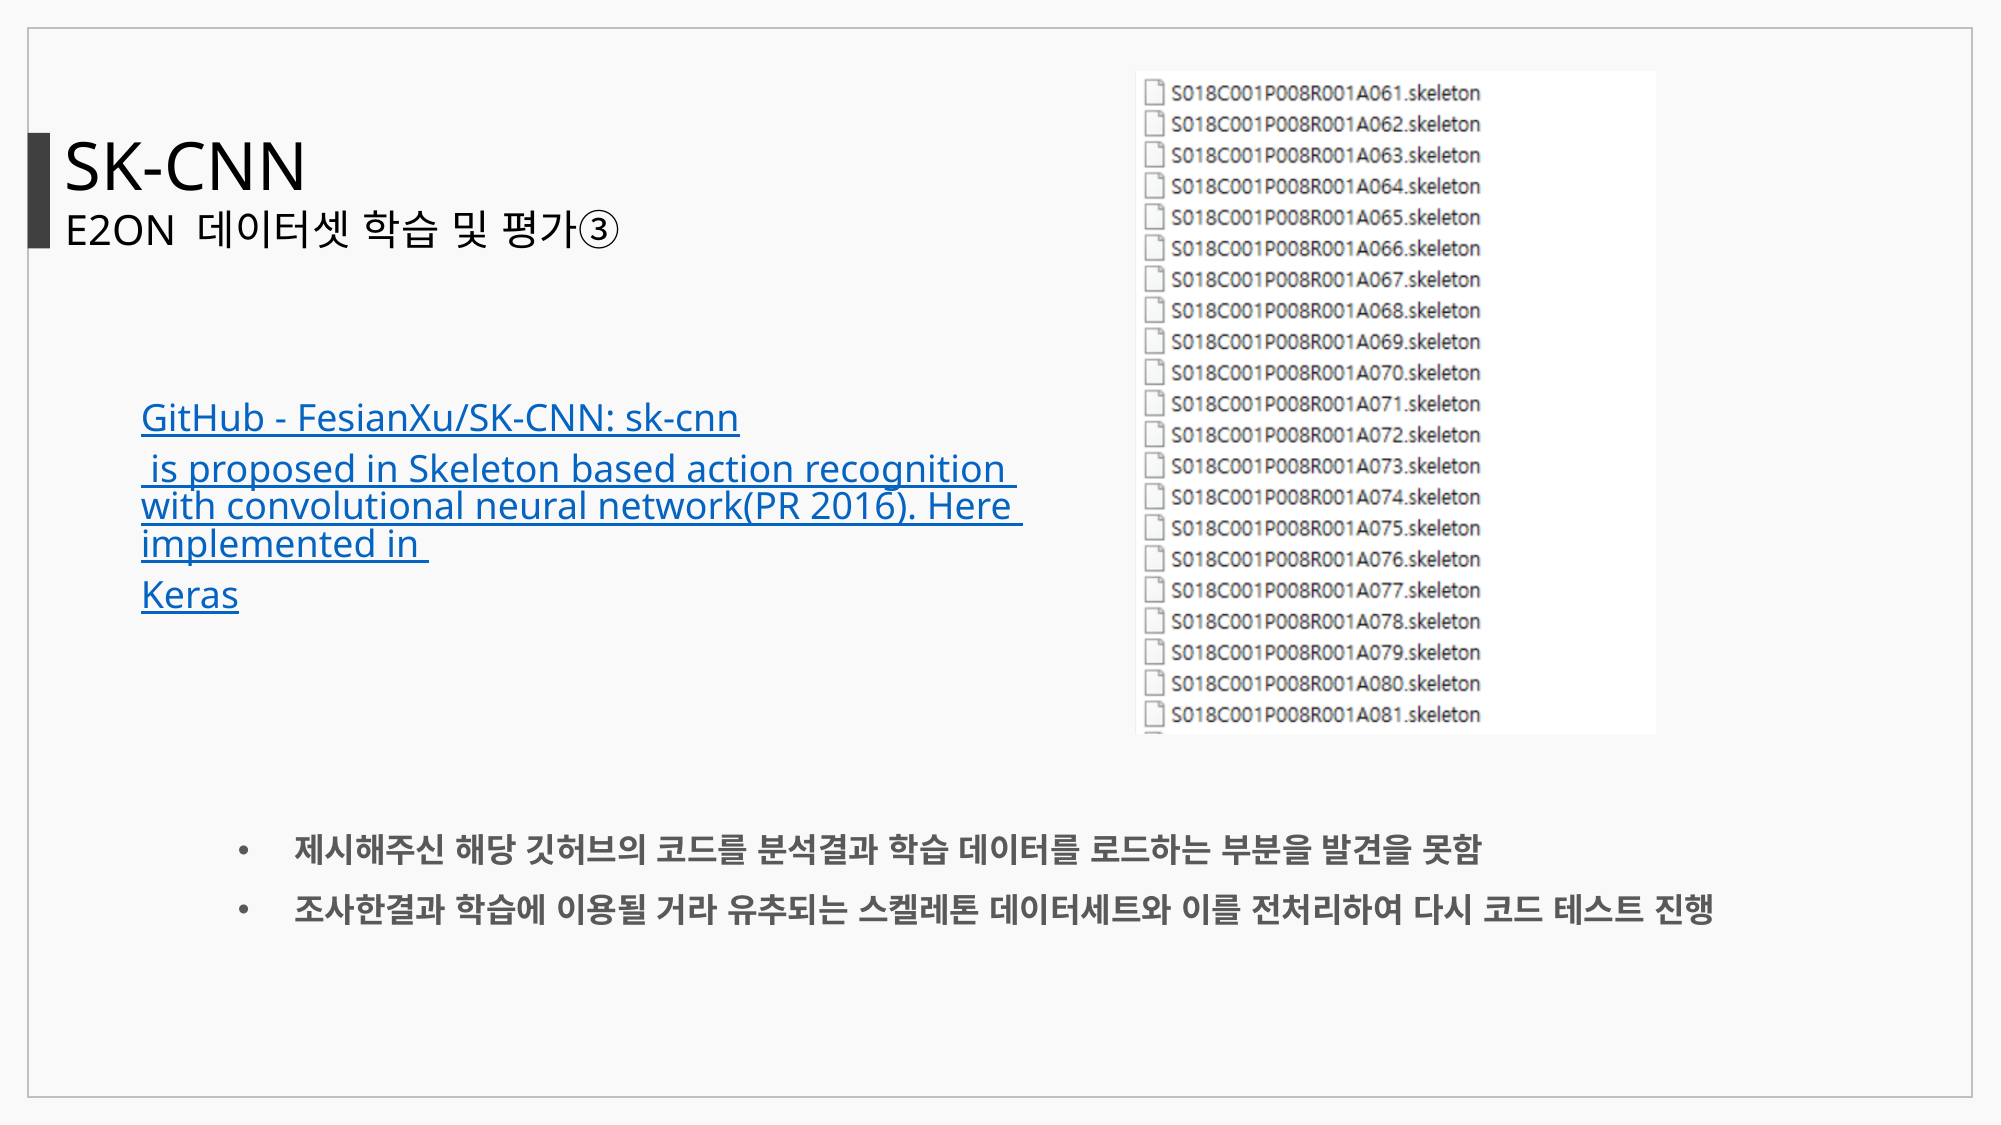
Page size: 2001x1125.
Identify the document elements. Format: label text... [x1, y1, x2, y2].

text_box [27, 27, 1973, 1098]
text_box 제시해주신 해당 깃허브의 코드를 분석결과 학습 데이터를 로드하는 부분을 발견을 못함 조사한결과 학습에 이용될 거라 유추되는 스켈레톤 데이터세트와 이를 전처리하여 다시 코드 테스트 진행 [223, 802, 1922, 937]
text_box SK-CNN E2ON 데이터셋 학습 및 평가③ [49, 116, 847, 262]
text_box [27, 132, 49, 249]
picture [1135, 71, 1656, 734]
text_box GitHub - FesianXu/SK-CNN: sk-cnn is proposed in Skeleton based action recognition with convolutional neural network(PR 2016). Here implemented in Keras [126, 386, 1038, 555]
